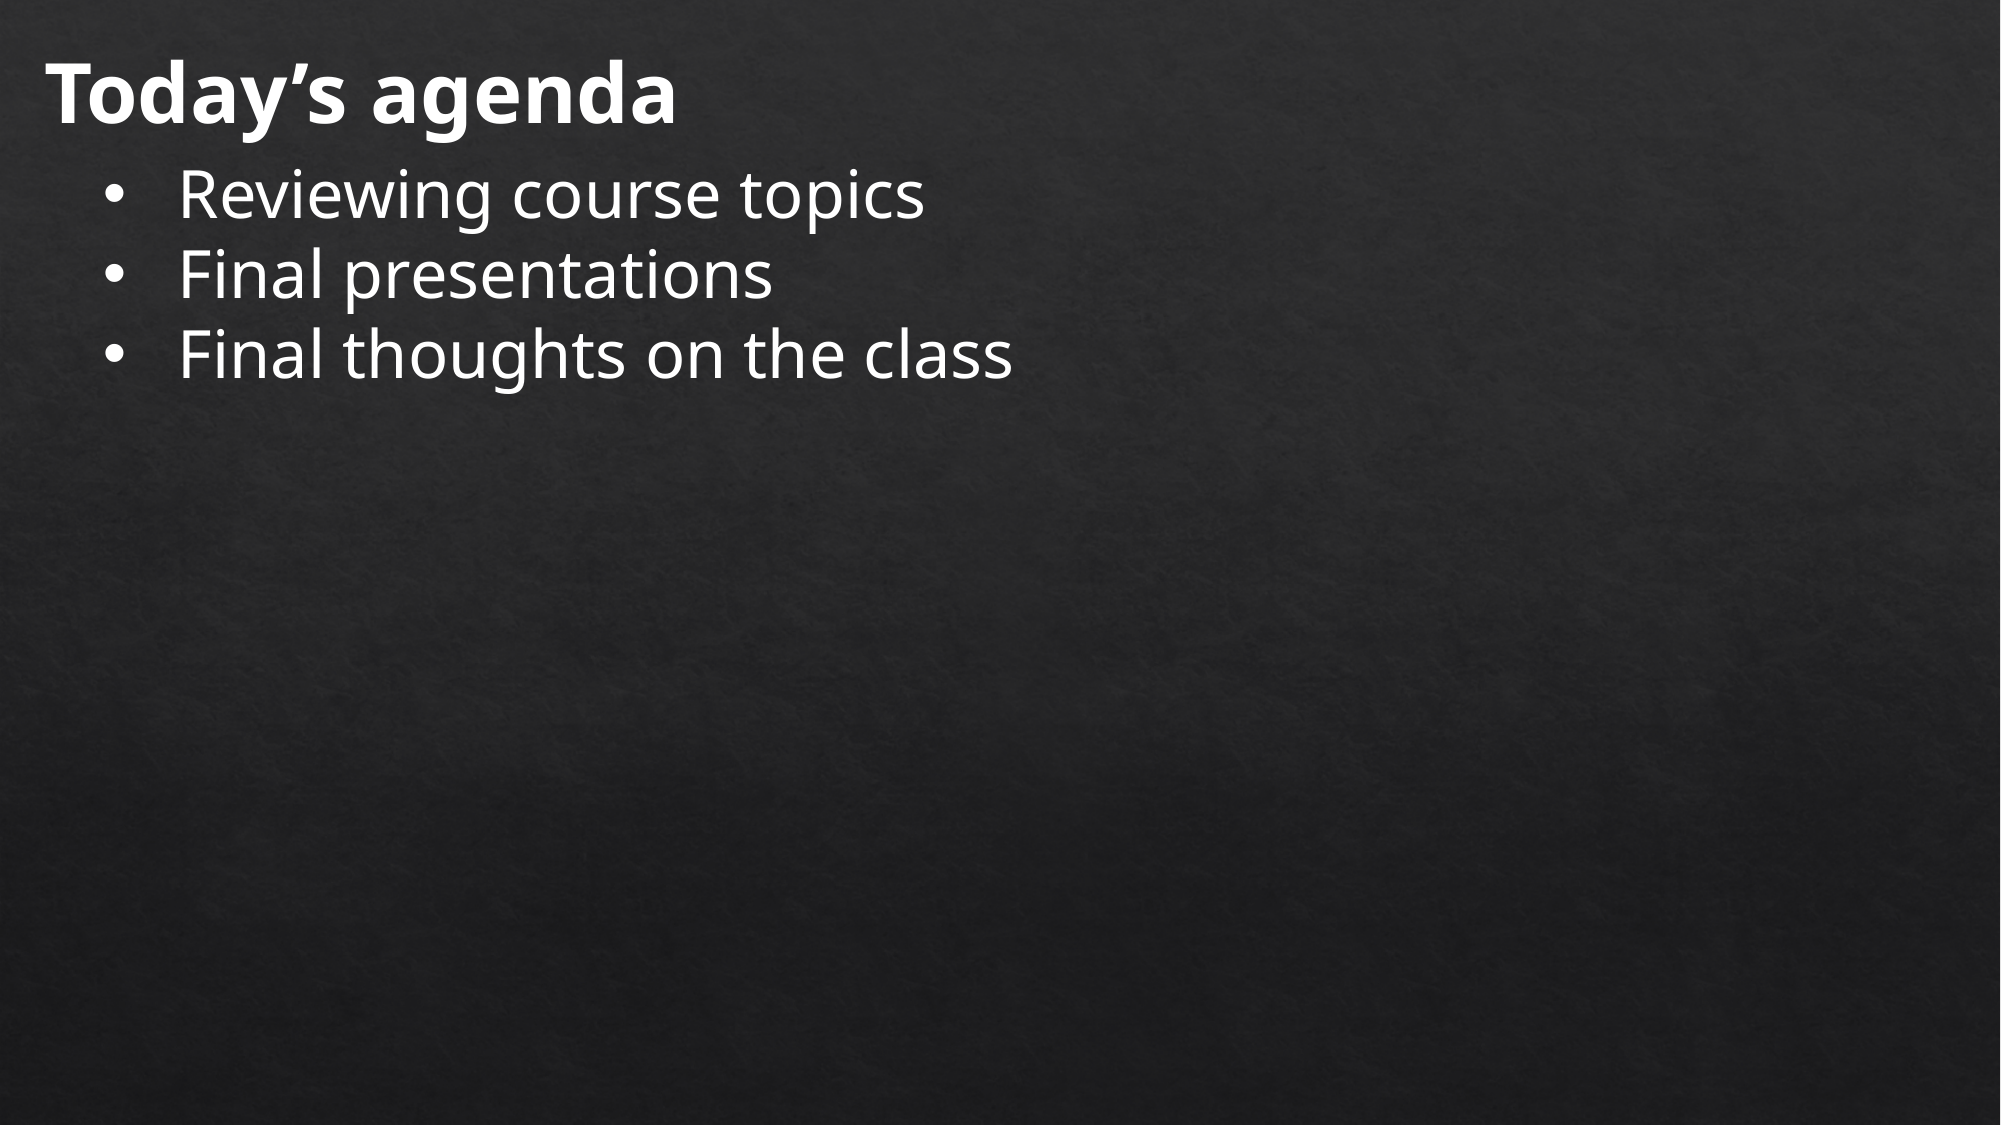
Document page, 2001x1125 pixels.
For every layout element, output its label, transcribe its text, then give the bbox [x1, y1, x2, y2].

text_box Today’s agenda [29, 32, 1784, 129]
text_box Reviewing course topics Final presentations Final thoughts on the class [88, 144, 1772, 400]
